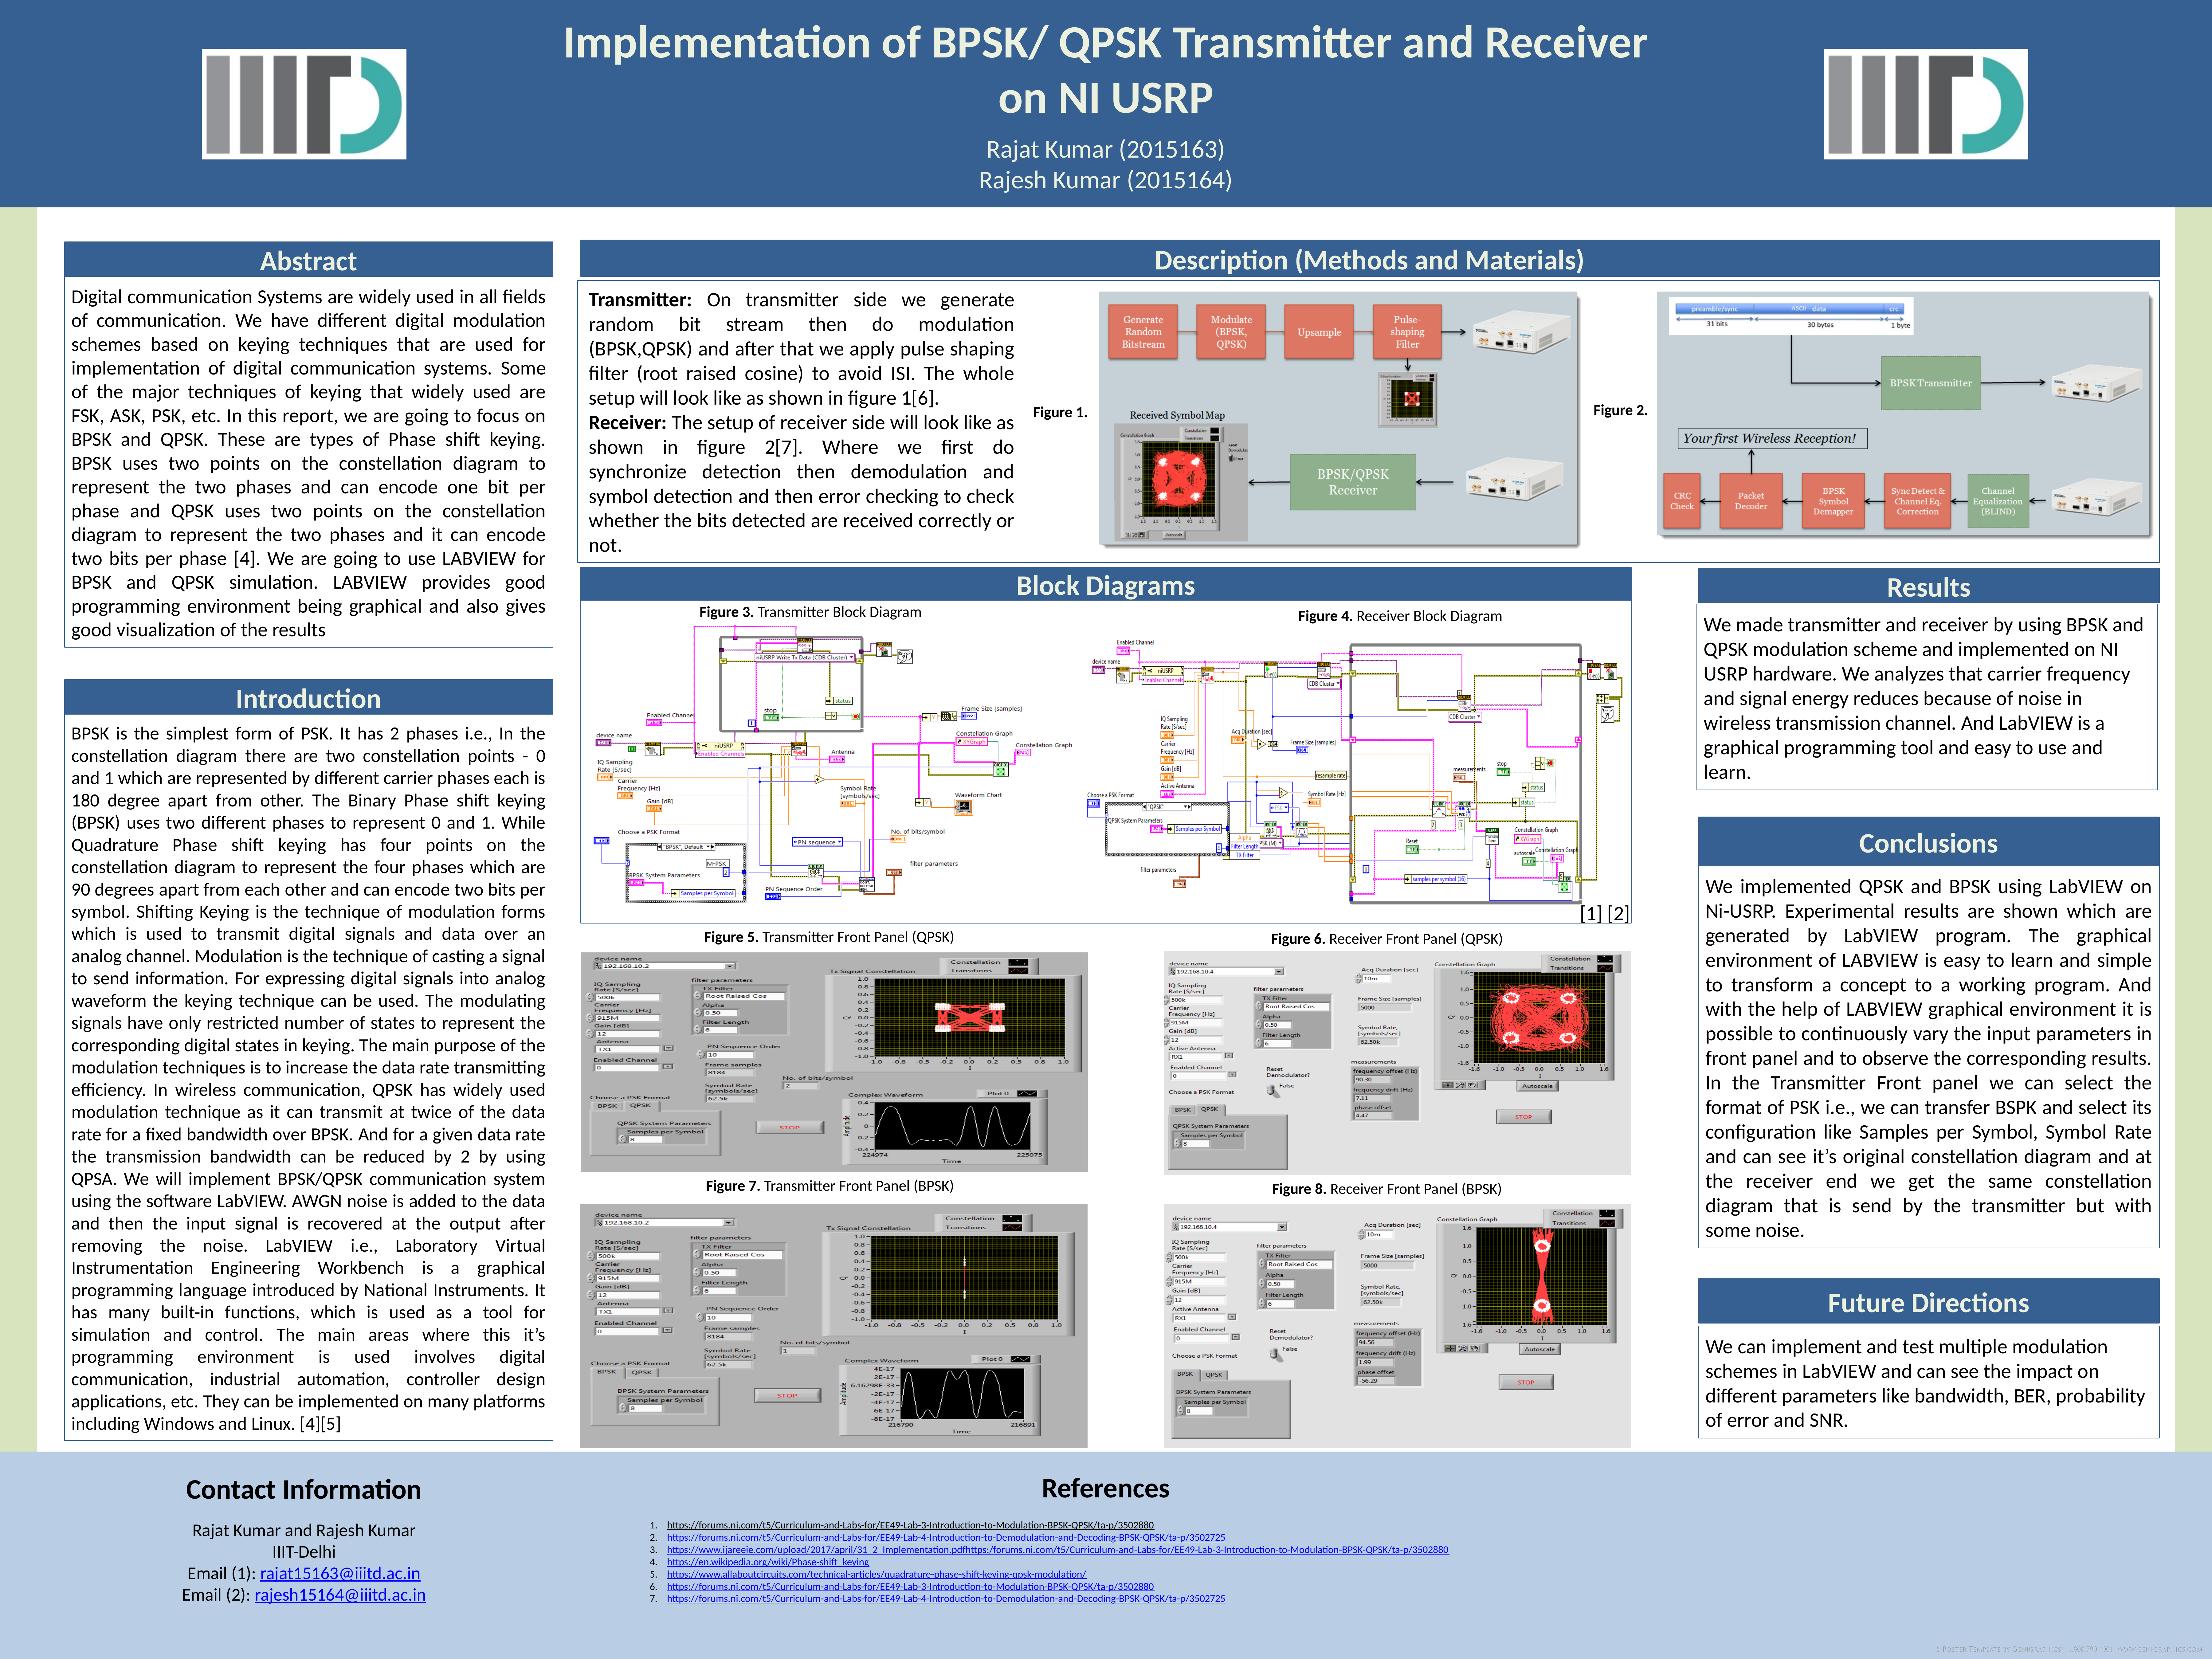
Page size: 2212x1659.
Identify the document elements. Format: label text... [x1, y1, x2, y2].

text_box https://forums.ni.com/t5/Curriculum-and-Labs-for/EE49-Lab-3-Introduction-to-Modulation-BPSK-QPSK/ta-p/3502880 https://forums.ni.com/t5/Curriculum-and-Labs-for/EE49-Lab-4-Introduction-to-Demodulation-and-Decoding-BPSK-QPSK/ta-p/3502725 https://www.ijareeie.com/upload/2017/april/31_2_Implementation.pdfhttps:/forums.ni.com/t5/Curriculum-and-Labs-for/EE49-Lab-3-Introduction-to-Modulation-BPSK-QPSK/ta-p/3502880 https://en.wikipedia.org/wiki/Phase-shift_keying https://www.allaboutcircuits.com/technical-articles/quadrature-phase-shift-keying-qpsk-modulation/ https://forums.ni.com/t5/Curriculum-and-Labs-for/EE49-Lab-3-Introduction-to-Modulation-BPSK-QPSK/ta-p/3502880 https://forums.ni.com/t5/Curriculum-and-Labs-for/EE49-Lab-4-Introduction-to-Demodulation-and-Decoding-BPSK-QPSK/ta-p/3502725 [645, 1514, 1567, 1632]
text_box References [645, 1469, 1567, 1504]
text_box Figure 2. [1590, 398, 1652, 420]
picture [1936, 1643, 2202, 1653]
text_box Introduction [64, 679, 554, 715]
text_box Block Diagrams [580, 567, 1632, 601]
picture [202, 49, 406, 159]
picture [1084, 635, 1629, 918]
text_box Conclusions [1698, 816, 2160, 866]
picture [580, 952, 1088, 1172]
text_box Results [1698, 568, 2160, 604]
picture [580, 1204, 1088, 1448]
text_box We can implement and test multiple modulation schemes in LabVIEW and can see the impact on different parameters like bandwidth, BER, probability of error and SNR. [1698, 1326, 2159, 1438]
picture [1099, 292, 1585, 553]
text_box We implemented QPSK and BPSK using LabVIEW on Ni-USRP. Experimental results are shown which are generated by LabVIEW program. The graphical environment of LABVIEW is easy to learn and simple to transform a concept to a working program. And with the help of LABVIEW graphical environment it is possible to continuously vary the input parameters in front panel and to observe the corresponding results. In the Transmitter Front panel we can select the format of PSK i.e., we can transfer BSPK and select its configuration like Samples per Symbol, Symbol Rate and can see it’s original constellation diagram and at the receiver end we get the same constellation diagram that is send by the transmitter but with some noise. [1698, 866, 2159, 1248]
text_box Transmitter: On transmitter side we generate random bit stream then do modulation (BPSK,QPSK) and after that we apply pulse shaping filter (root raised cosine) to avoid ISI. The whole setup will look like as shown in figure 1[6]. Receiver: The setup of receiver side will look like as shown in figure 2[7]. Where we first do synchronize detection then demodulation and symbol detection and then error checking to check whether the bits detected are received correctly or not. [584, 284, 1019, 583]
text_box BPSK is the simplest form of PSK. It has 2 phases i.e., In the constellation diagram there are two constellation points - 0 and 1 which are represented by different carrier phases each is 180 degree apart from other. The Binary Phase shift keying (BPSK) uses two different phases to represent 0 and 1. While Quadrature Phase shift keying has four points on the constellation diagram to represent the four phases which are 90 degrees apart from each other and can encode two bits per symbol. Shifting Keying is the technique of modulation forms which is used to transmit digital signals and data over an analog channel. Modulation is the technique of casting a signal to send information. For expressing digital signals into analog waveform the keying technique can be used. The modulating signals have only restricted number of states to represent the corresponding digital states in keying. The main purpose of the modulation techniques is to increase the data rate transmitting efficiency. In wireless communication, QPSK has widely used modulation technique as it can transmit at twice of the data rate for a fixed bandwidth over BPSK. And for a given data rate the transmission bandwidth can be reduced by 2 by using QPSA. We will implement BPSK/QPSK communication system using the software LabVIEW. AWGN noise is added to the data and then the input signal is recovered at the output after removing the noise. LabVIEW i.e., Laboratory Virtual Instrumentation Engineering Workbench is a graphical programming language introduced by National Instruments. It has many built-in functions, which is used as a tool for simulation and control. The main areas where this it’s programming environment is used involves digital communication, industrial automation, controller design applications, etc. They can be implemented on many platforms including Windows and Linux. [4][5] [64, 714, 553, 1441]
text_box Figure 6. Receiver Front Panel (QPSK) [1268, 927, 1507, 949]
text_box Figure 3. Transmitter Block Diagram [696, 600, 926, 622]
picture [1657, 292, 2158, 543]
text_box Rajat Kumar (2015163) Rajesh Kumar (2015164) [553, 120, 1659, 206]
text_box Rajat Kumar and Rajesh Kumar IIIT-Delhi Email (1): rajat15163@iiitd.ac.in Email (2): rajesh15164@iiitd.ac.in [73, 1514, 535, 1626]
text_box [580, 601, 1631, 923]
text_box Figure 4. Receiver Block Diagram [1295, 604, 1506, 626]
text_box Description (Methods and Materials) [580, 239, 2160, 277]
text_box Abstract [64, 241, 554, 277]
text_box Figure 7. Transmitter Front Panel (BPSK) [702, 1175, 958, 1196]
text_box [577, 280, 2159, 563]
picture [1824, 49, 2028, 159]
text_box We made transmitter and receiver by using BPSK and QPSK modulation scheme and implemented on NI USRP hardware. We analyzes that carrier frequency and signal energy reduces because of noise in wireless transmission channel. And LabVIEW is a graphical programming tool and easy to use and learn. [1697, 604, 2158, 790]
text_box Figure 1. [1030, 400, 1092, 422]
text_box Implementation of BPSK/ QPSK Transmitter and Receiver on NI USRP [553, 0, 1659, 120]
text_box Contact Information [73, 1469, 535, 1507]
text_box Future Directions [1698, 1278, 2160, 1324]
text_box Figure 8. Receiver Front Panel (BPSK) [1269, 1178, 1506, 1199]
text_box Figure 5. Transmitter Front Panel (QPSK) [701, 925, 958, 947]
picture [1164, 1204, 1631, 1448]
picture [583, 623, 1076, 907]
text_box [1] [2] [1575, 897, 1645, 927]
picture [1164, 951, 1632, 1175]
text_box Digital communication Systems are widely used in all fields of communication. We have different digital modulation schemes based on keying techniques that are used for implementation of digital communication systems. Some of the major techniques of keying that widely used are FSK, ASK, PSK, etc. In this report, we are going to focus on BPSK and QPSK. These are types of Phase shift keying. BPSK uses two points on the constellation diagram to represent the two phases and can encode one bit per phase and QPSK uses two points on the constellation diagram to represent the two phases and it can encode two bits per phase [4]. We are going to use LABVIEW for BPSK and QPSK simulation. LABVIEW provides good programming environment being graphical and also gives good visualization of the results [64, 277, 553, 648]
